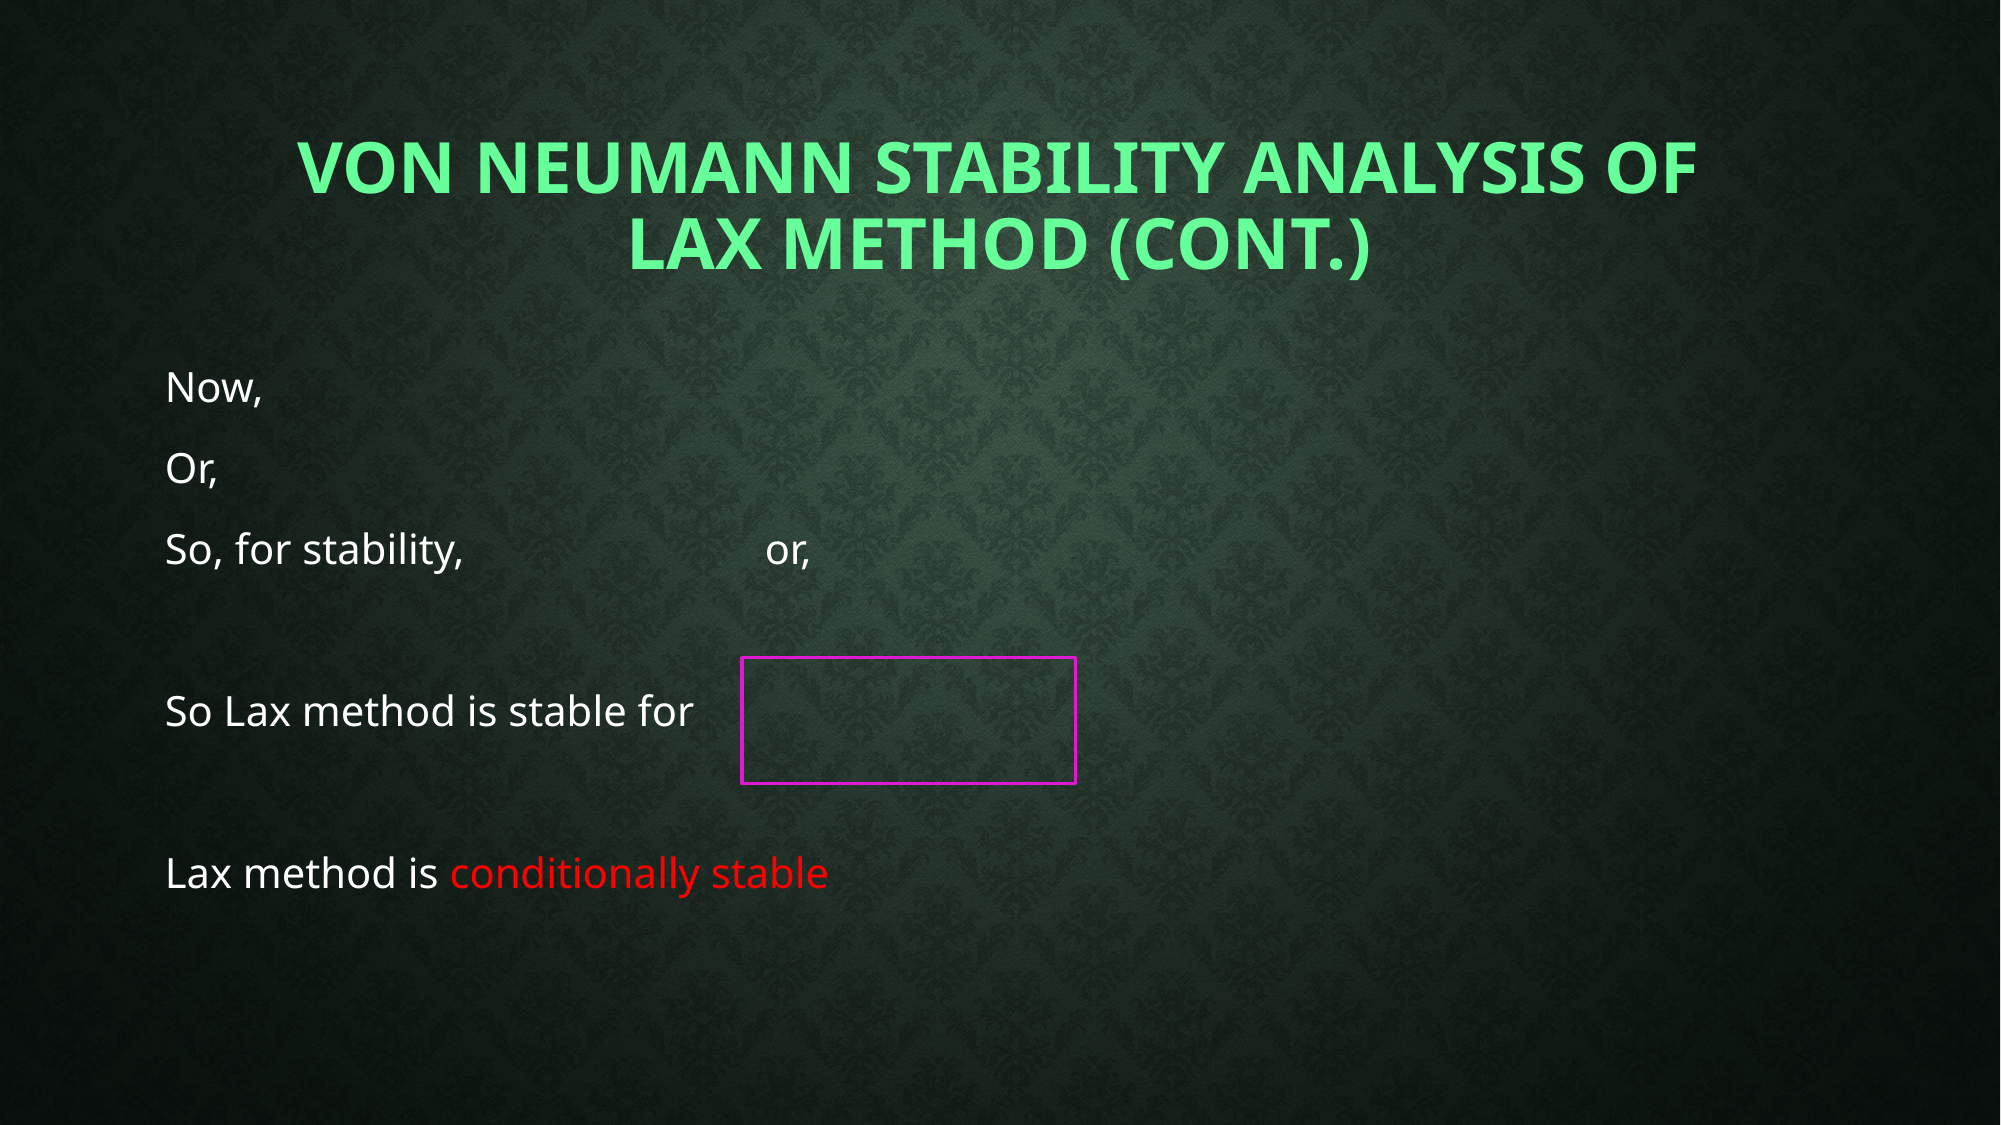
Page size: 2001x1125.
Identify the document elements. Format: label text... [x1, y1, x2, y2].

title Von Neumann stability analysis of Lax method (cont.) [149, 99, 1849, 318]
text_box [741, 657, 1076, 784]
